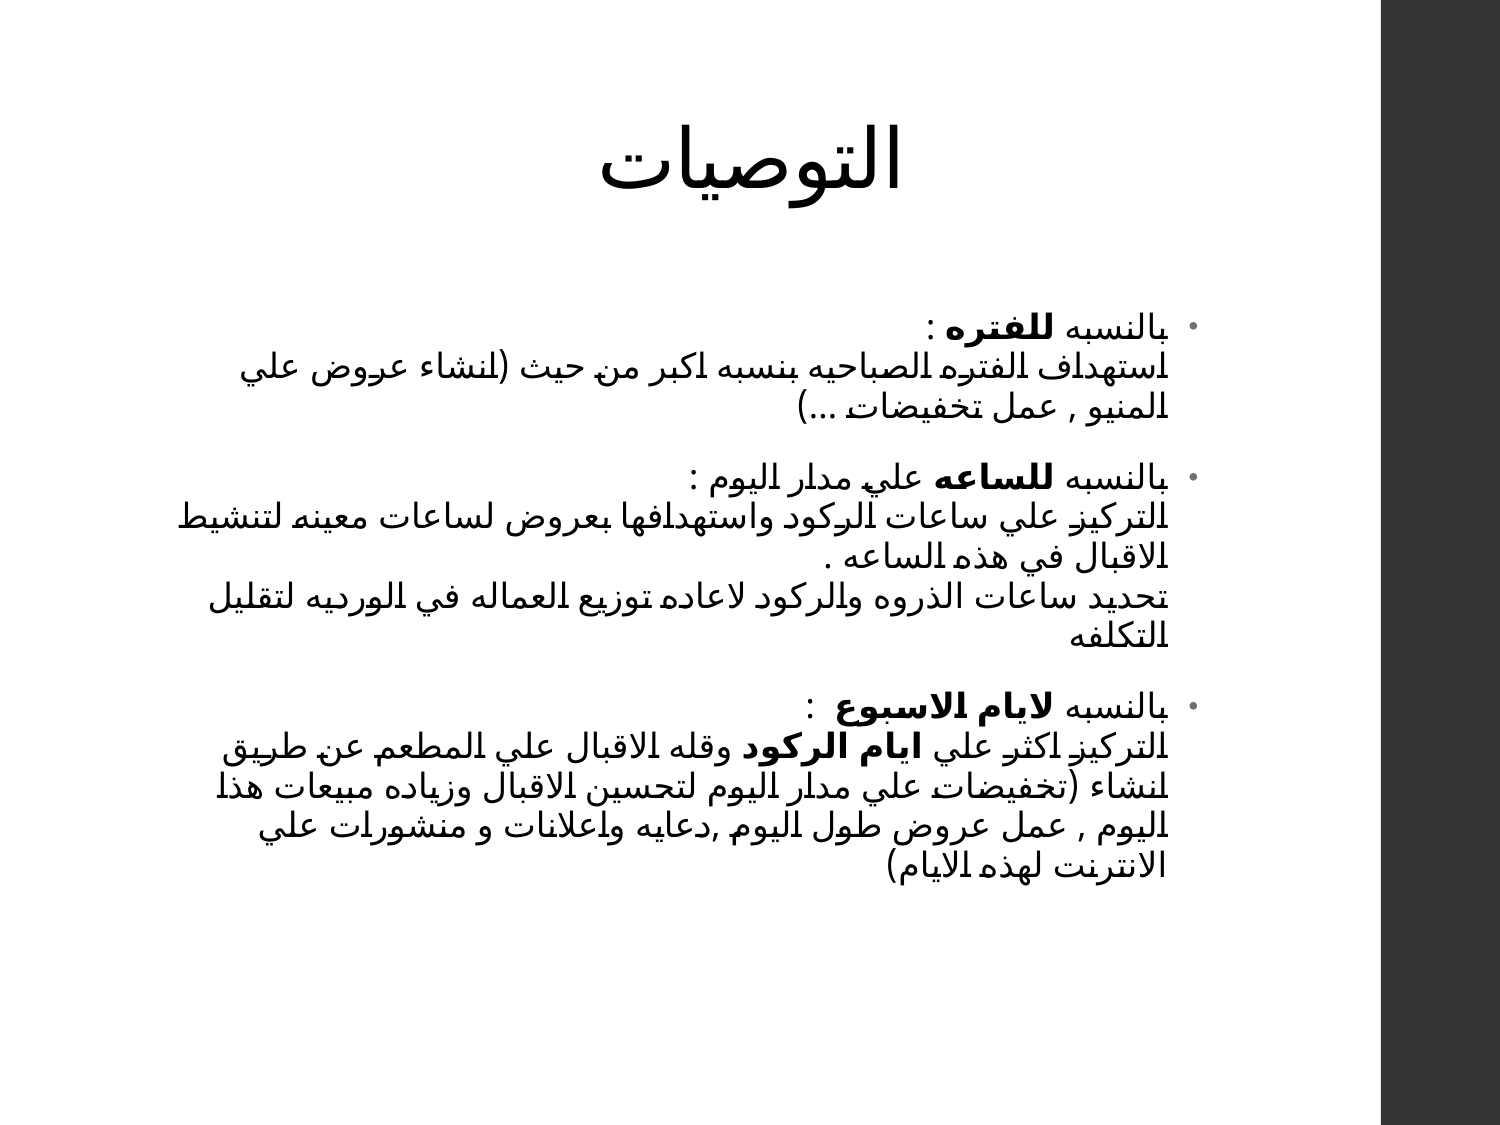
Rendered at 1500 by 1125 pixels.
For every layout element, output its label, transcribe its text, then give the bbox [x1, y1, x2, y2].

title التوصيات [155, 60, 1348, 214]
list بالنسبه للفتره : استهداف الفتره الصباحيه بنسبه اكبر من حيث (انشاء عروض علي المنيو , عمل تخفيضات ...) بالنسبه للساعه علي مدار اليوم : التركيز علي ساعات الركود واستهدافها بعروض لساعات معينه لتنشيط الاقبال في هذه الساعه . تحديد ساعات الذروه والركود لاعاده توزيع العماله في الورديه لتقليل التكلفه بالنسبه لايام الاسبوع : التركيز اكثر علي ايام الركود وقله الاقبال علي المطعم عن طريق انشاء (تخفيضات علي مدار اليوم لتحسين الاقبال وزياده مبيعات هذا اليوم , عمل عروض طول اليوم ,دعايه واعلانات و منشورات علي الانترنت لهذه الايام) [155, 299, 1213, 1014]
